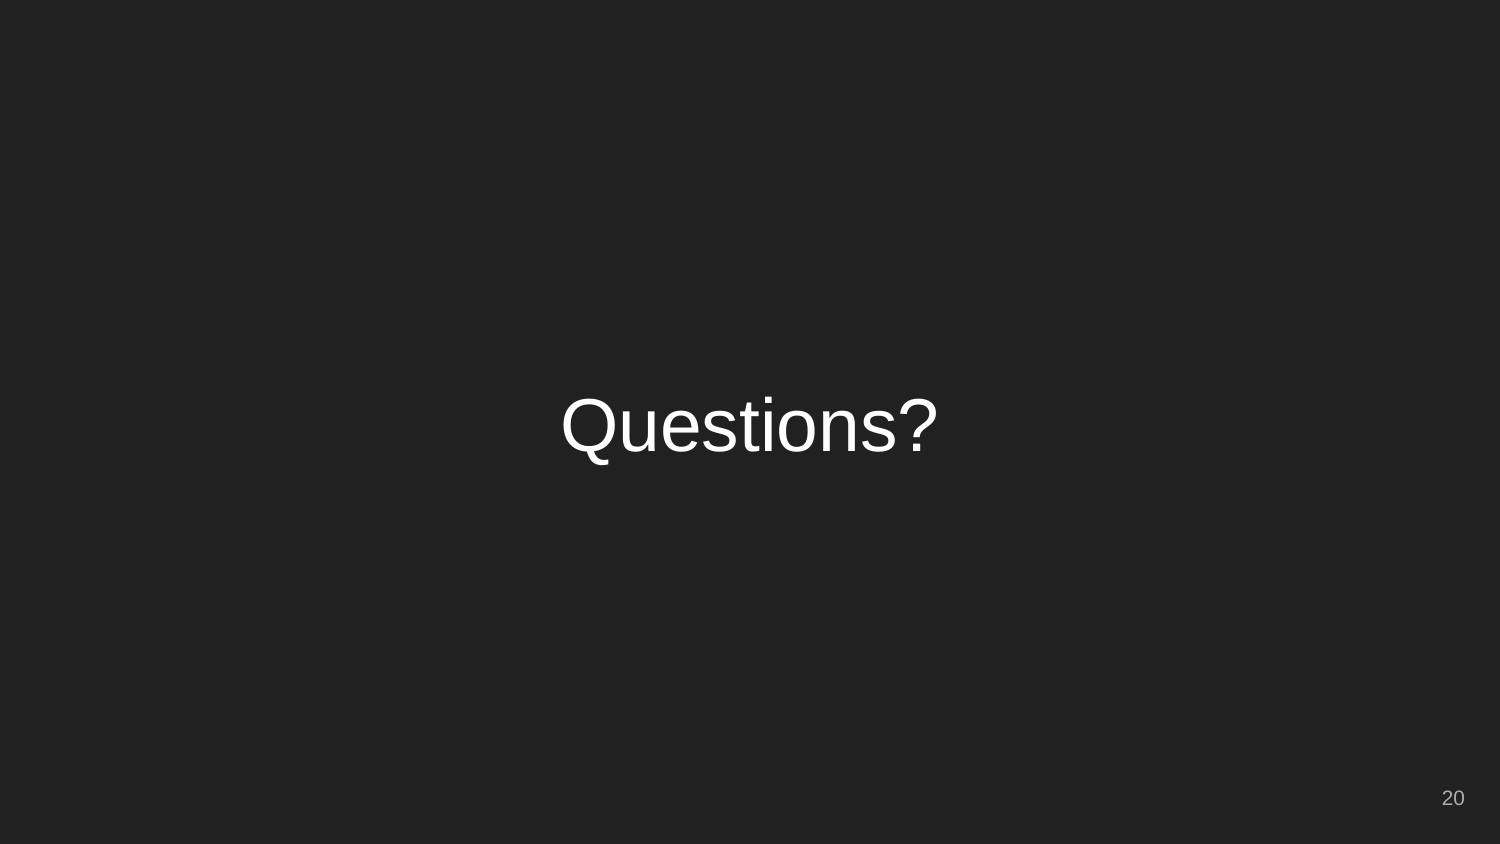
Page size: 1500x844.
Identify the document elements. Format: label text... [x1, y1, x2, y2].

slide_number ‹#› [1389, 764, 1480, 830]
title Questions? [51, 352, 1449, 491]
